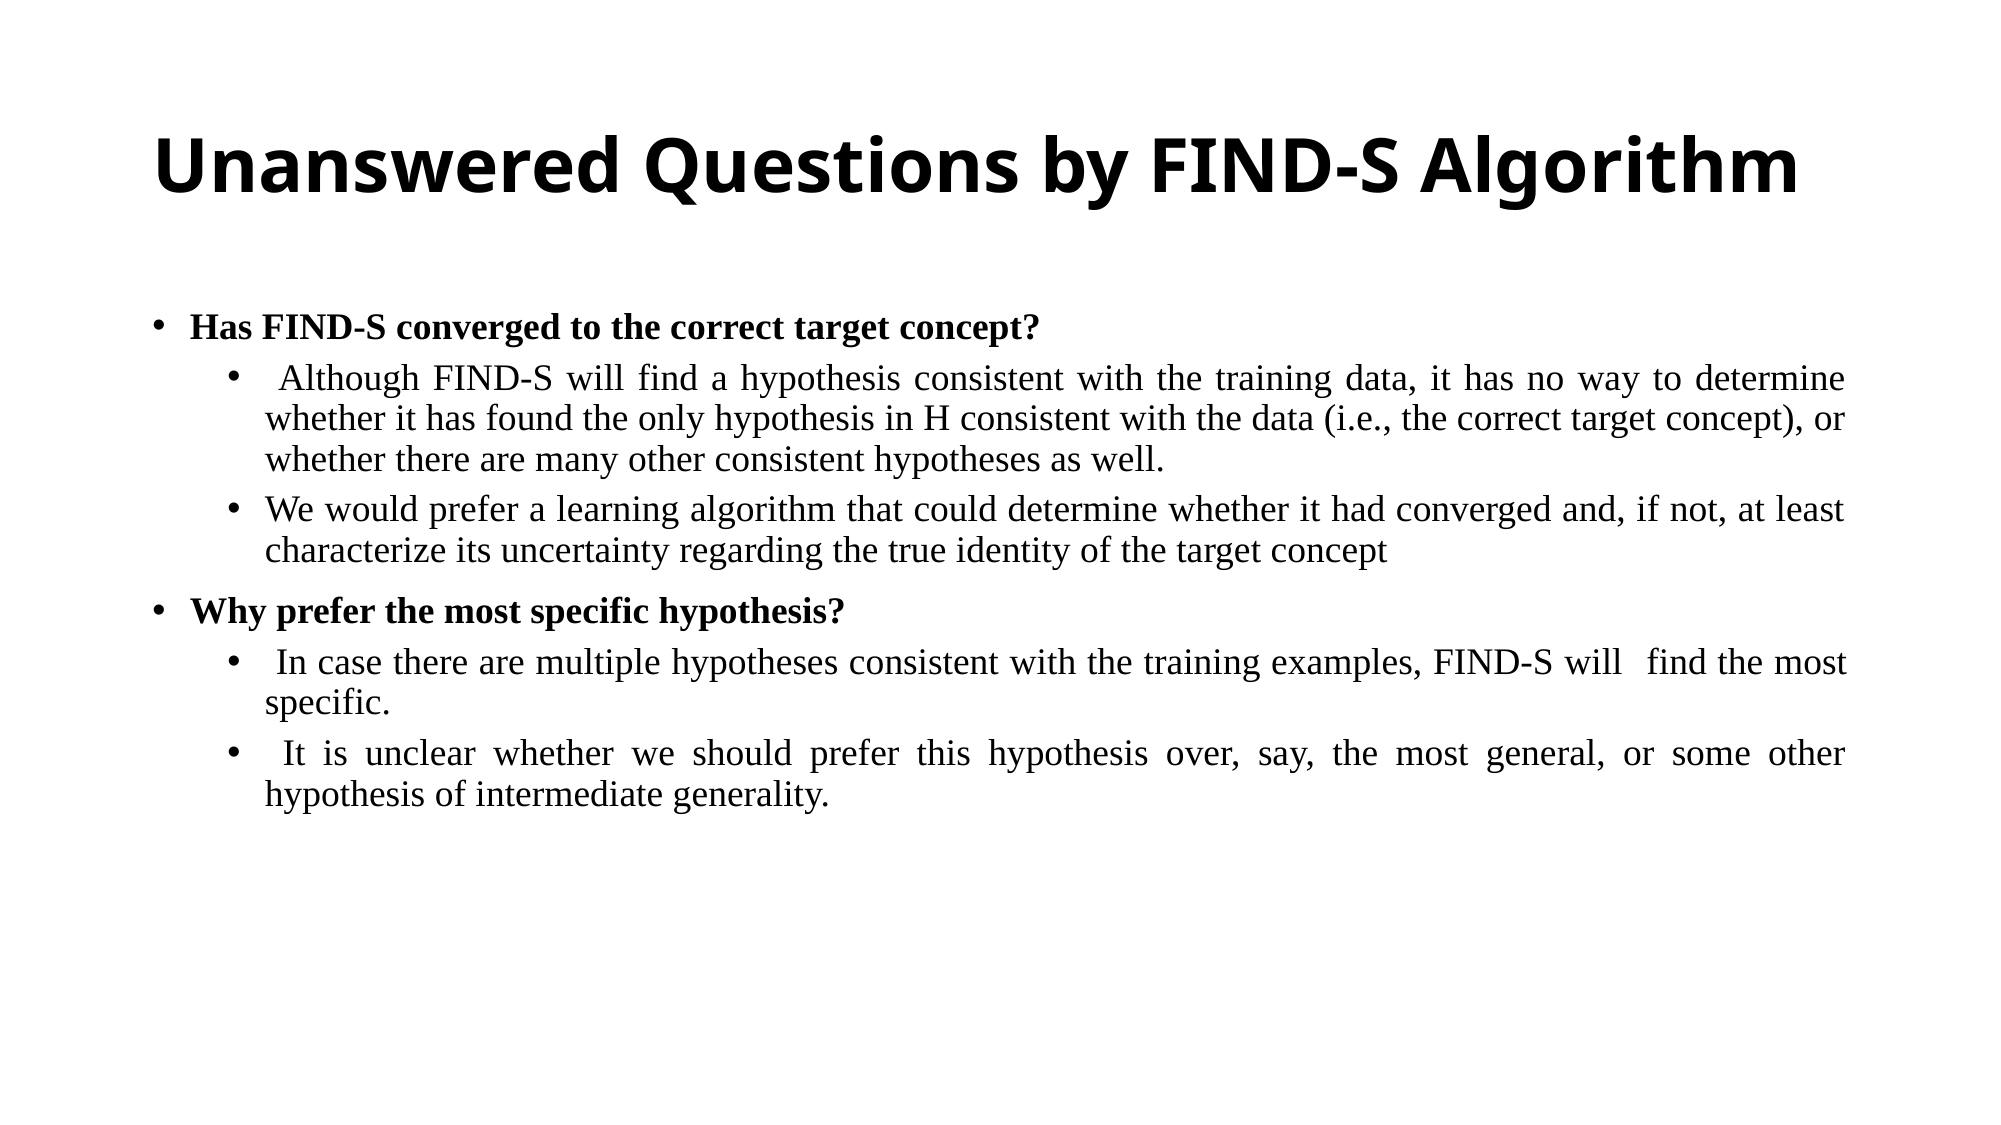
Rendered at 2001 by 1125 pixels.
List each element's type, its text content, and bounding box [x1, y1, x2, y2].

title Unanswered Questions by FIND-S Algorithm [137, 59, 1863, 278]
list Has FIND-S converged to the correct target concept? Although FIND-S will find a hypothesis consistent with the training data, it has no way to determine whether it has found the only hypothesis in H consistent with the data (i.e., the correct target concept), or whether there are many other consistent hypotheses as well. We would prefer a learning algorithm that could determine whether it had converged and, if not, at least characterize its uncertainty regarding the true identity of the target concept Why prefer the most specific hypothesis? In case there are multiple hypotheses consistent with the training examples, FIND-S will find the most specific. It is unclear whether we should prefer this hypothesis over, say, the most general, or some other hypothesis of intermediate generality. [137, 299, 1863, 1014]
